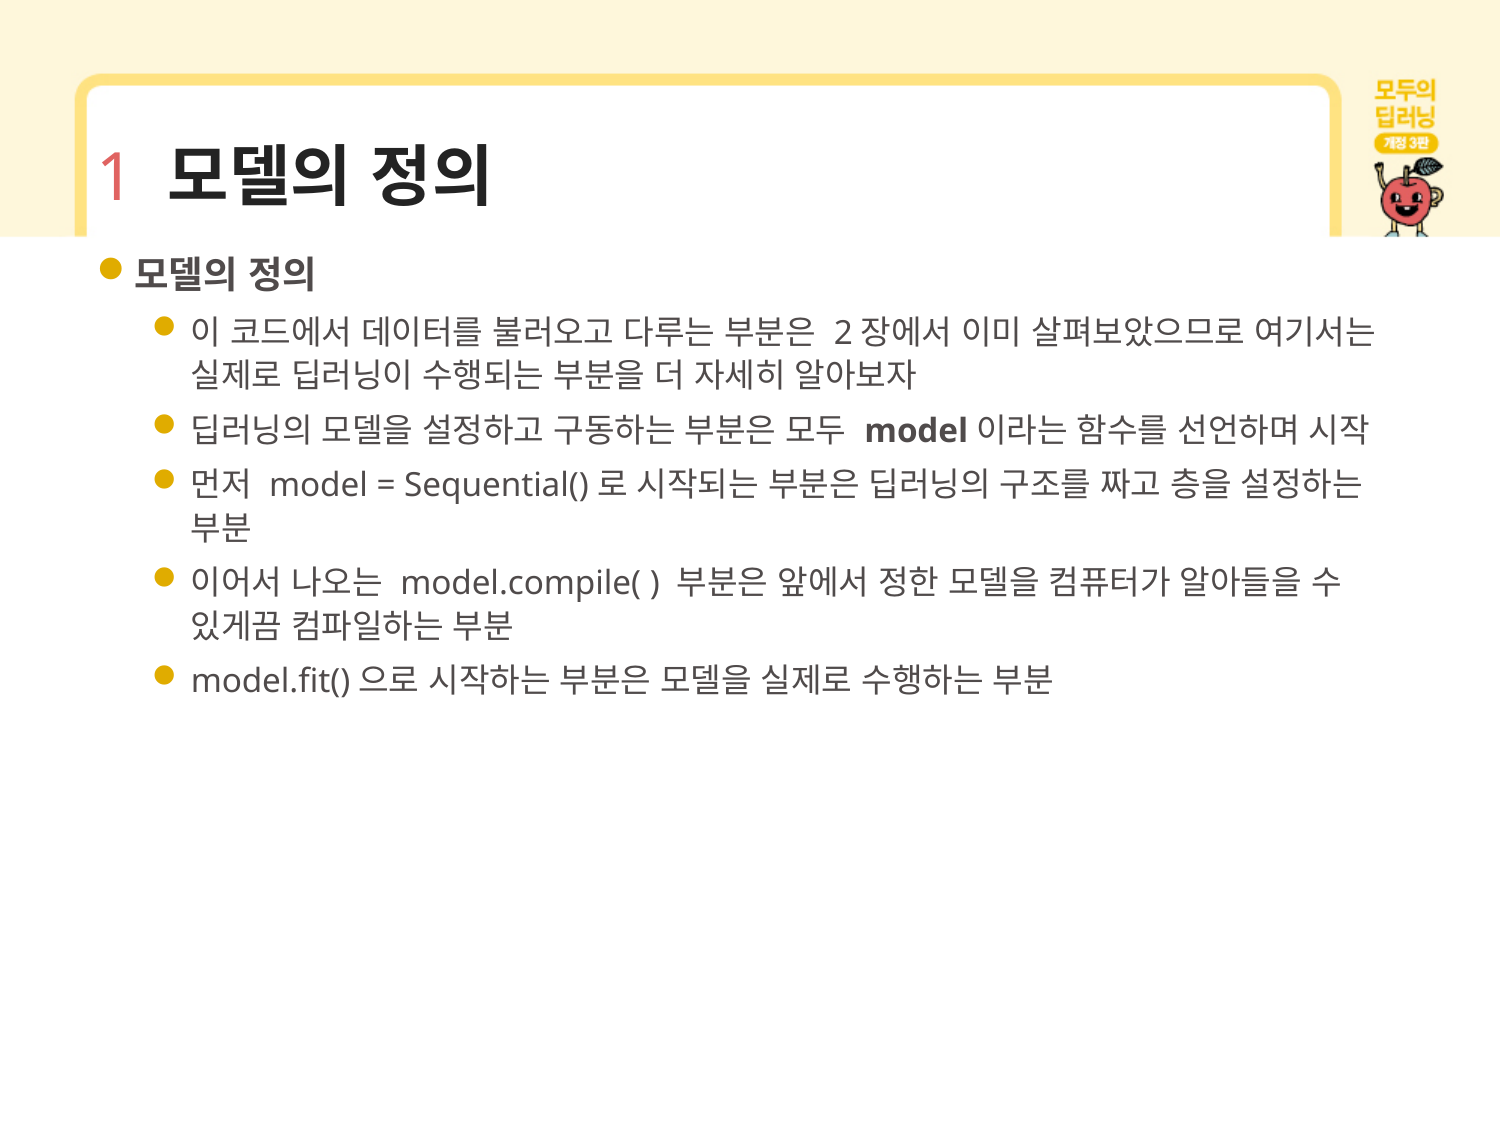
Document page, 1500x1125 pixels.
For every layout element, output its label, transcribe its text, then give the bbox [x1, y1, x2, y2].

list 모델의 정의 이 코드에서 데이터를 불러오고 다루는 부분은 2장에서 이미 살펴보았으므로 여기서는 실제로 딥러닝이 수행되는 부분을 더 자세히 알아보자 딥러닝의 모델을 설정하고 구동하는 부분은 모두 model이라는 함수를 선언하며 시작 먼저 model = Sequential()로 시작되는 부분은 딥러닝의 구조를 짜고 층을 설정하는 부분 이어서 나오는 model.compile( ) 부분은 앞에서 정한 모델을 컴퓨터가 알아들을 수 있게끔 컴파일하는 부분 model.fit()으로 시작하는 부분은 모델을 실제로 수행하는 부분 [81, 239, 1412, 1054]
title 1 모델의 정의 [81, 90, 1412, 222]
picture [0, 0, 1500, 1125]
